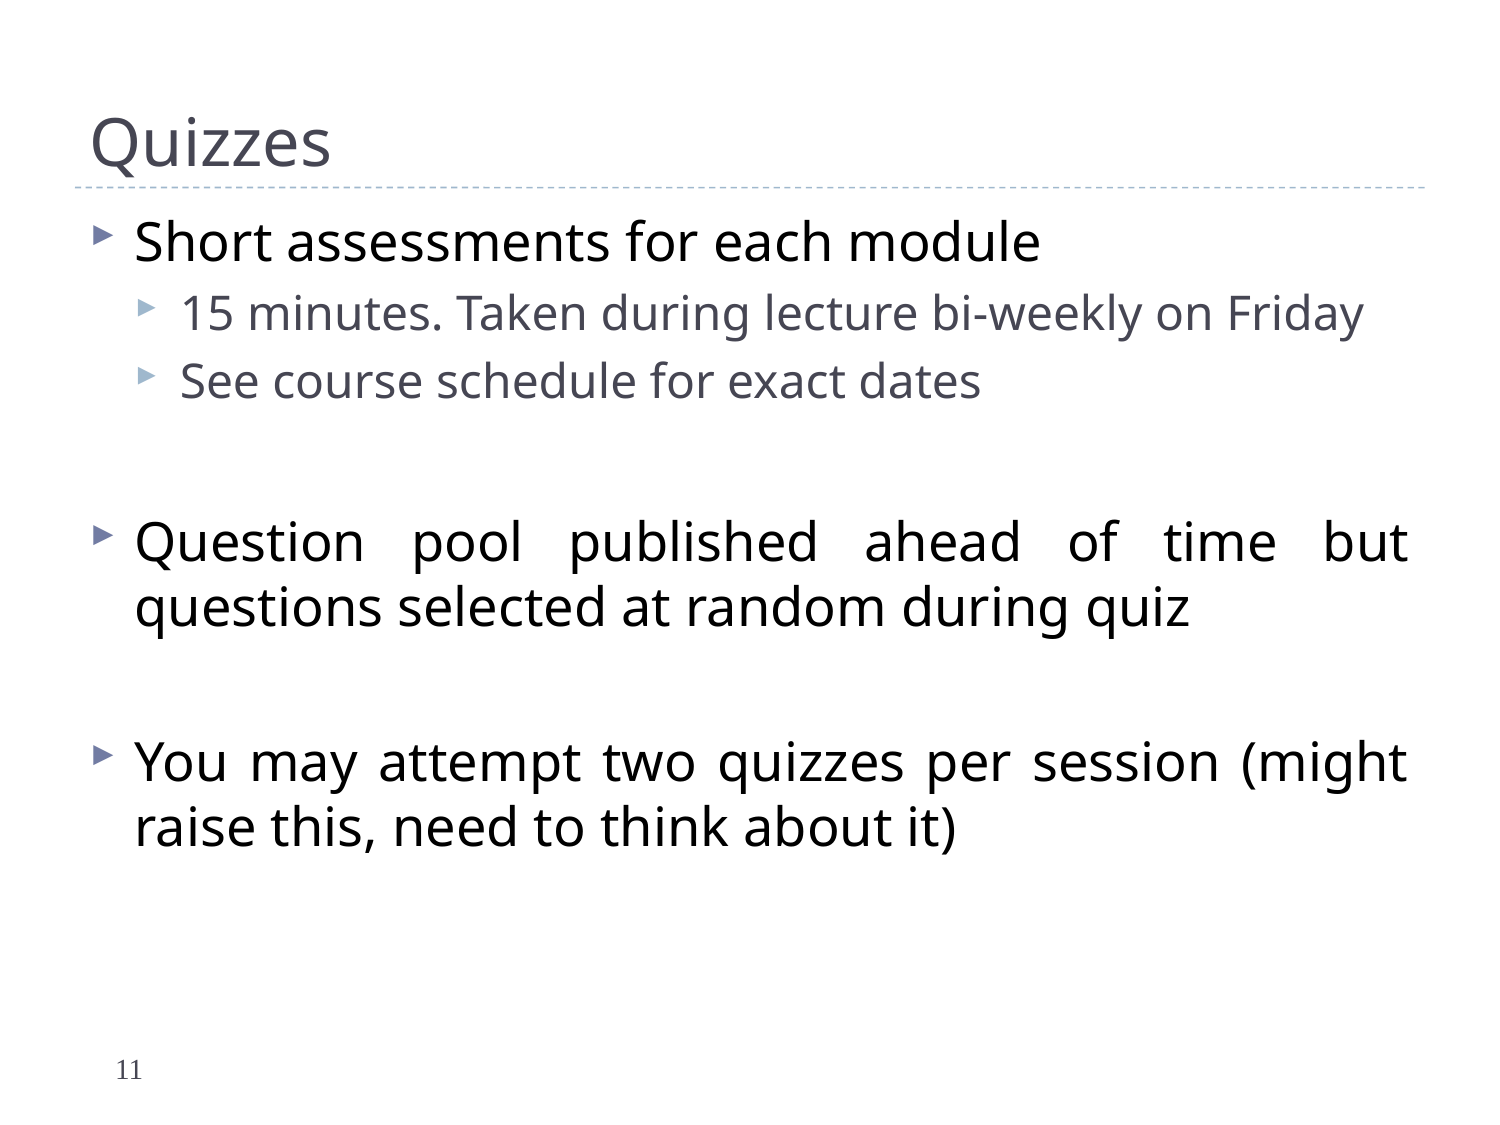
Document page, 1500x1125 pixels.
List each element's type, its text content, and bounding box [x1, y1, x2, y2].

title Quizzes [75, 24, 1425, 188]
slide_number 11 [100, 1042, 426, 1103]
list Short assessments for each module 15 minutes. Taken during lecture bi-weekly on Friday See course schedule for exact dates Question pool published ahead of time but questions selected at random during quiz You may attempt two quizzes per session (might raise this, need to think about it) [75, 200, 1425, 1010]
